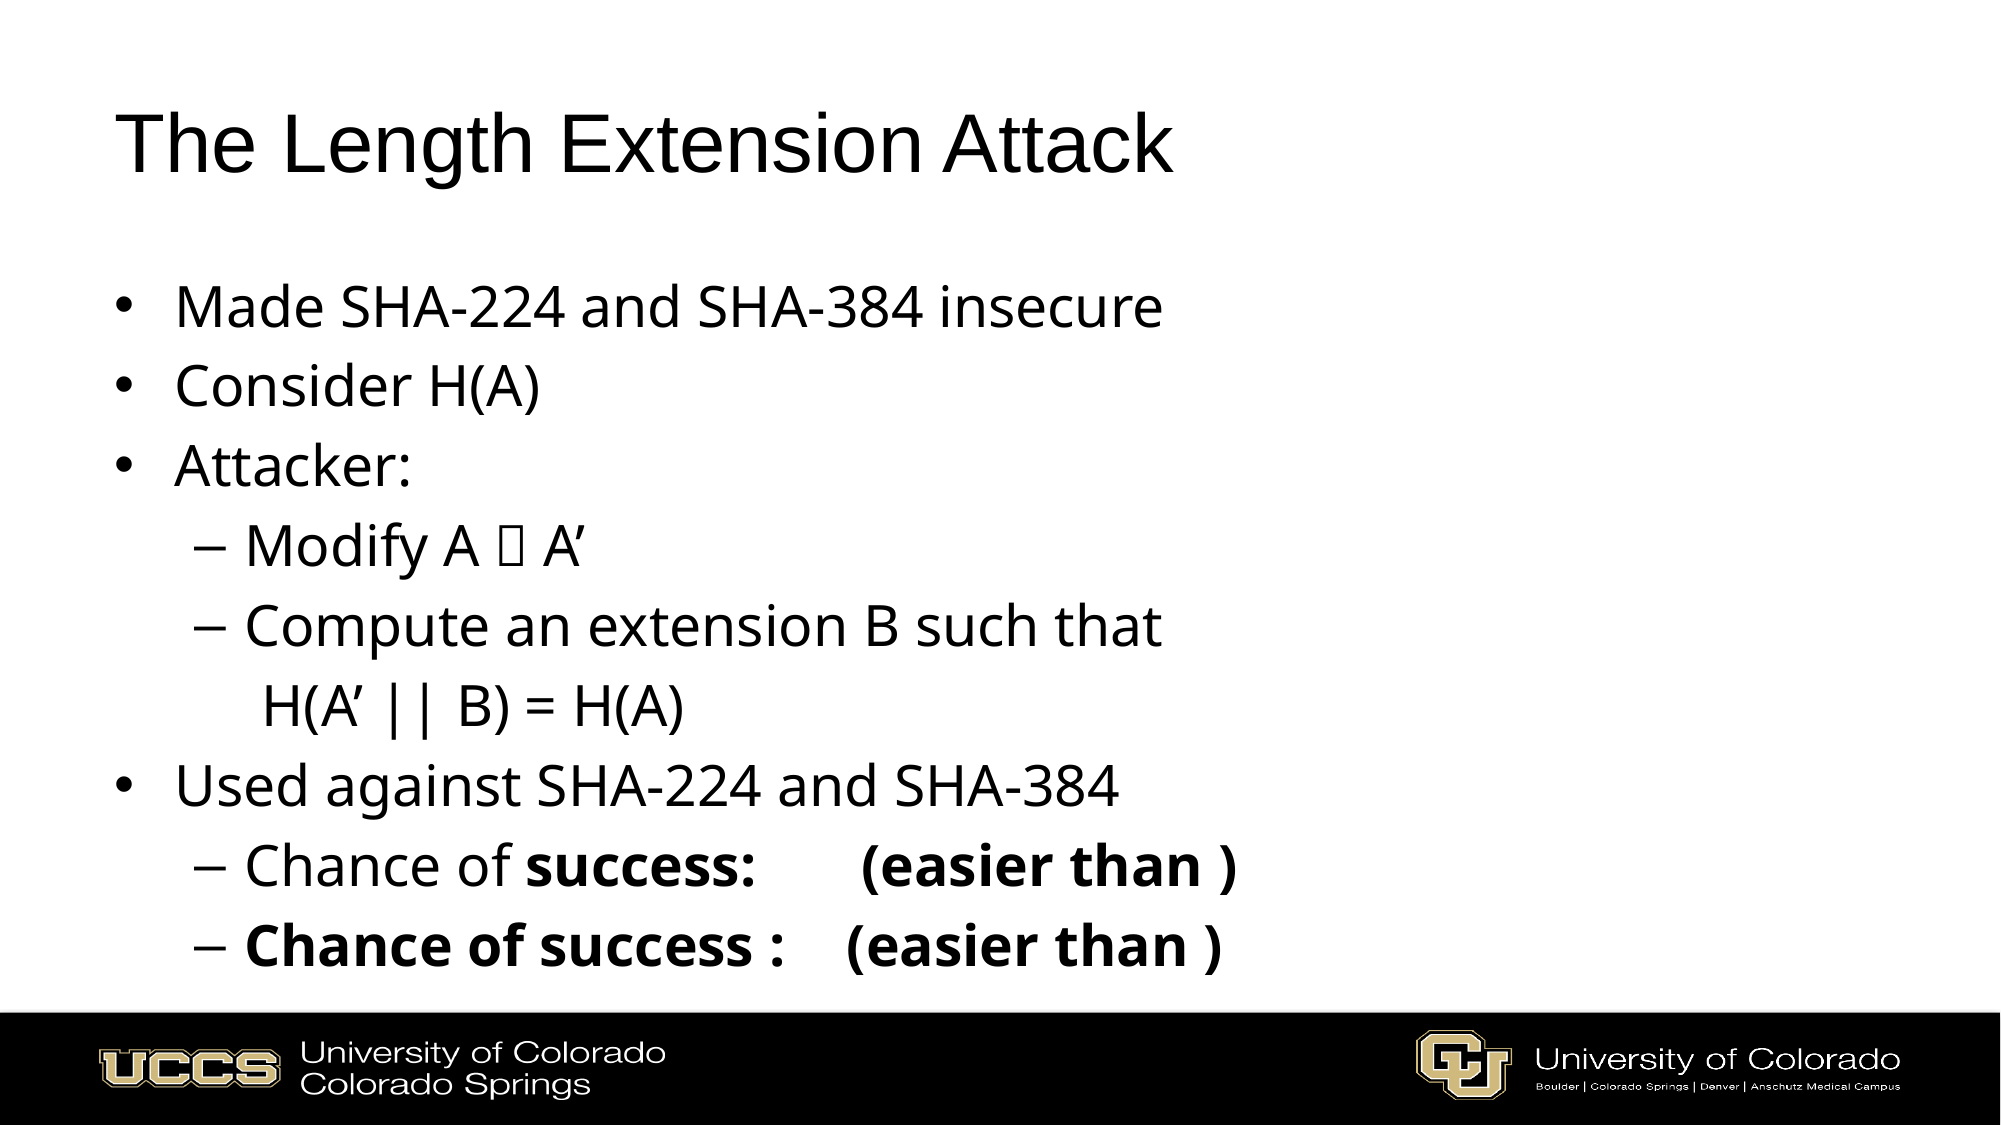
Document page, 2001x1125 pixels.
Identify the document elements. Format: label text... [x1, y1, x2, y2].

picture [1416, 1030, 1900, 1100]
title The Length Extension Attack [99, 45, 1900, 233]
picture [99, 1041, 665, 1100]
